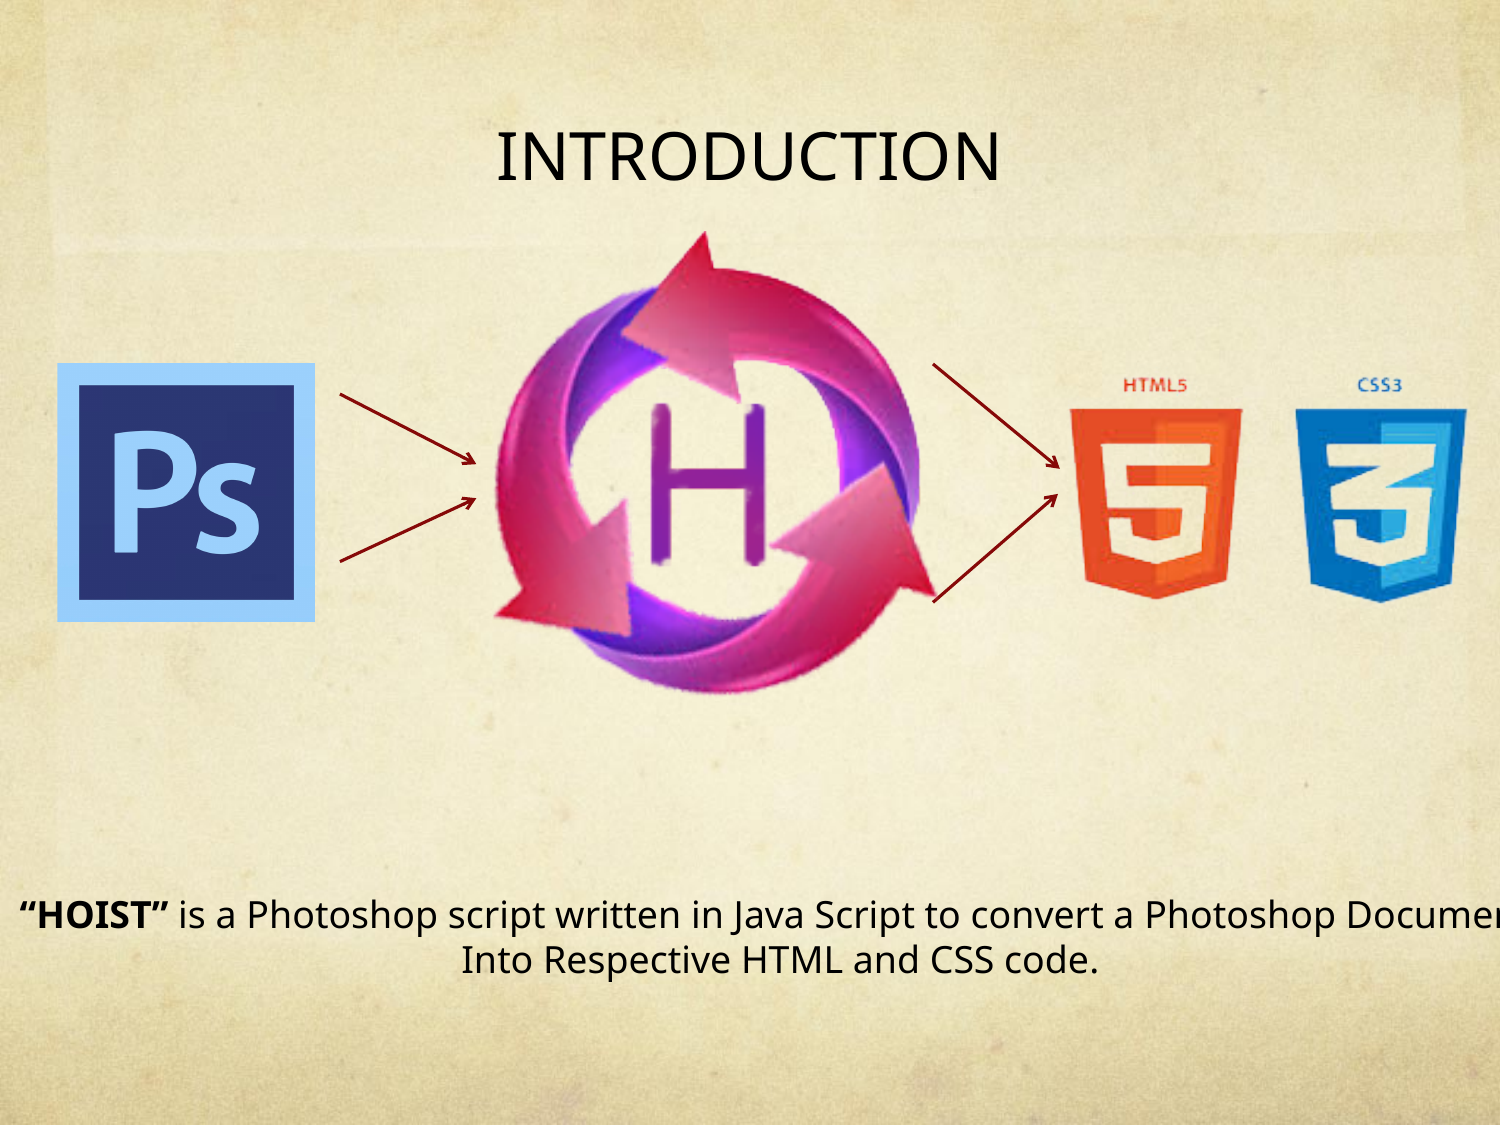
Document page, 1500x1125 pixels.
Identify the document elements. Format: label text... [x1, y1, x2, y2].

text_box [977, 493, 1059, 603]
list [56, 362, 316, 627]
text_box “HOIST” is a Photoshop script written in Java Script to convert a Photoshop Document Into Respective HTML and CSS code. [4, 883, 1500, 988]
picture [0, 0, 1500, 1125]
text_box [339, 393, 437, 465]
title INTRODUCTION [150, 82, 1350, 225]
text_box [977, 363, 1061, 470]
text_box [339, 497, 437, 563]
